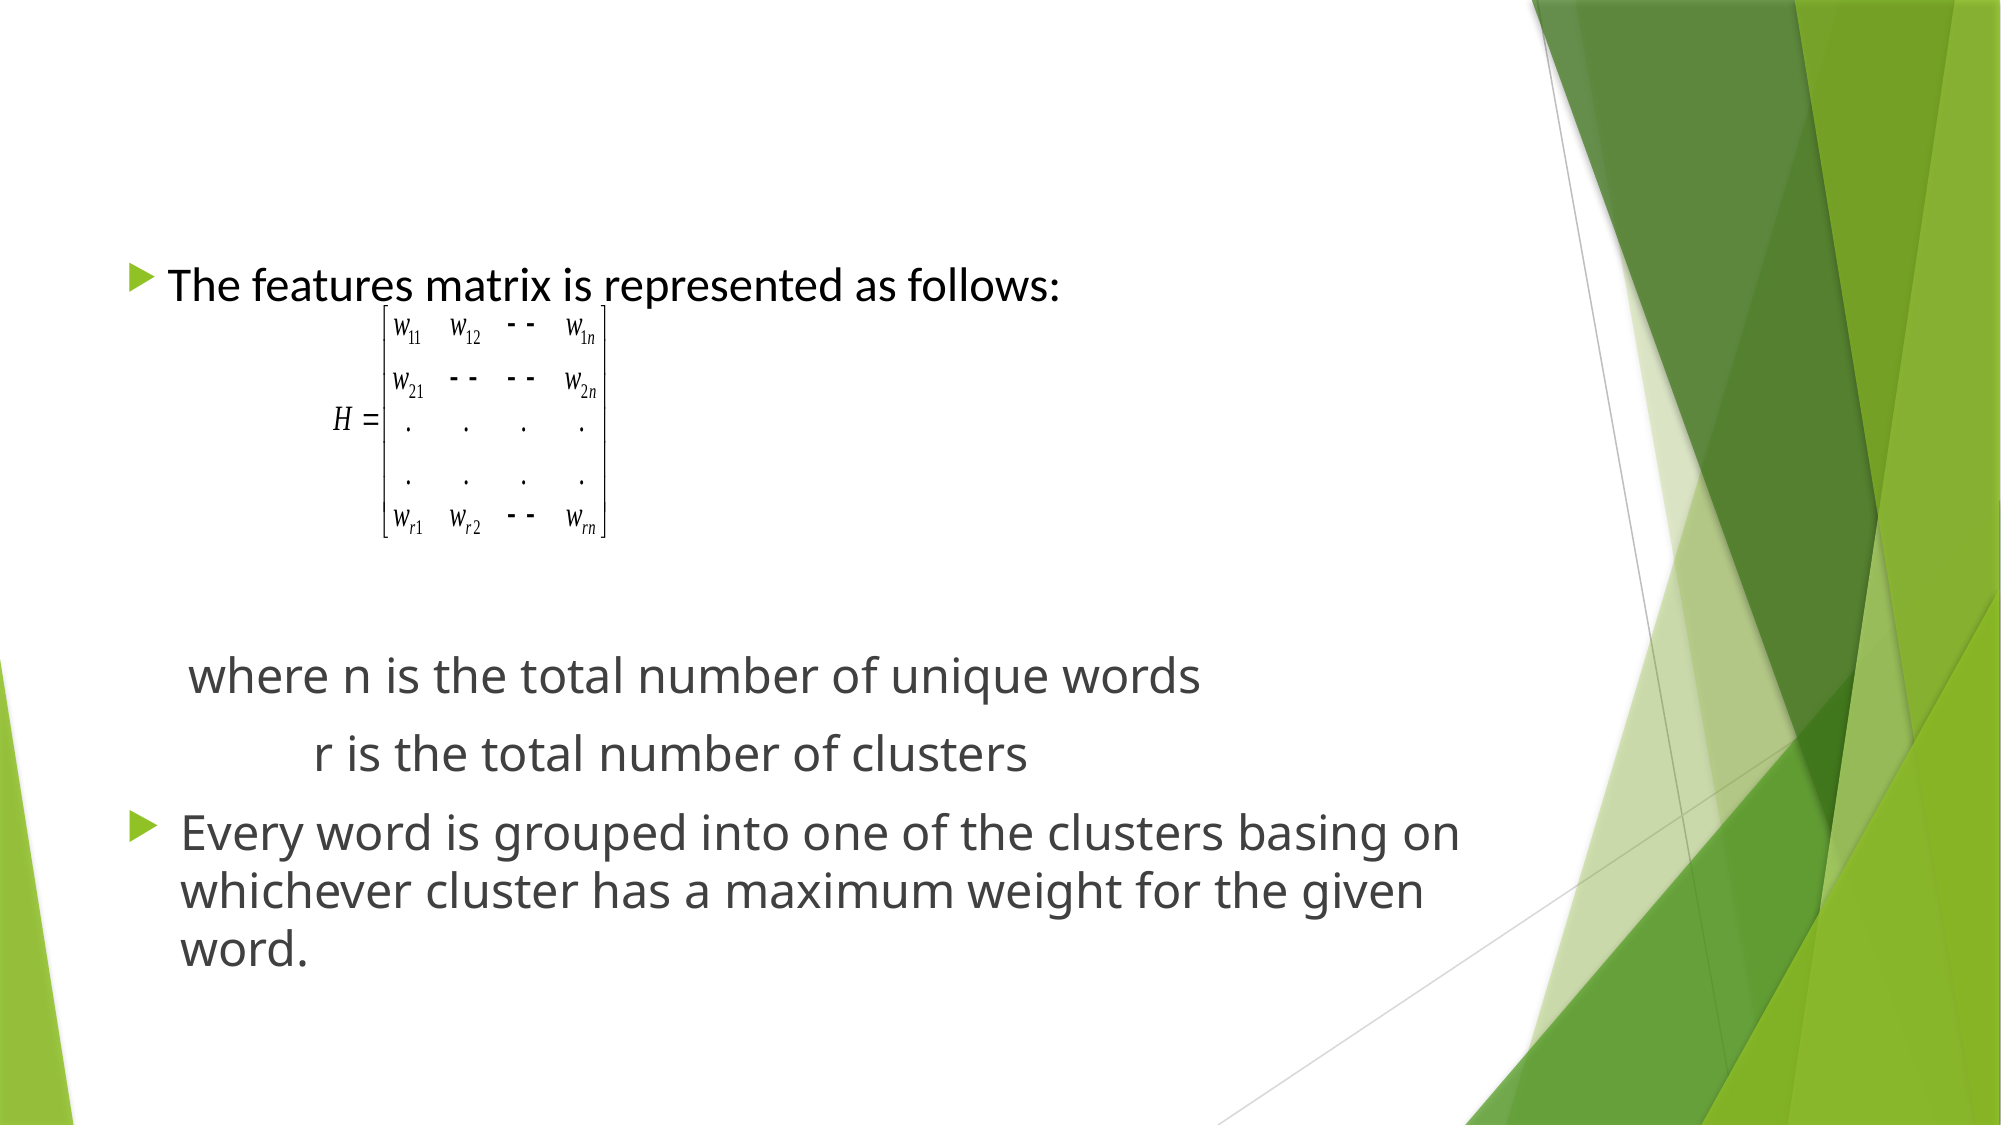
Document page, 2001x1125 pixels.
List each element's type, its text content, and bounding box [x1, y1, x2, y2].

list The features matrix is represented as follows: where n is the total number of unique words r is the total number of clusters Every word is grouped into one of the clusters basing on whichever cluster has a maximum weight for the given word. [111, 187, 1522, 992]
picture [328, 296, 1305, 574]
